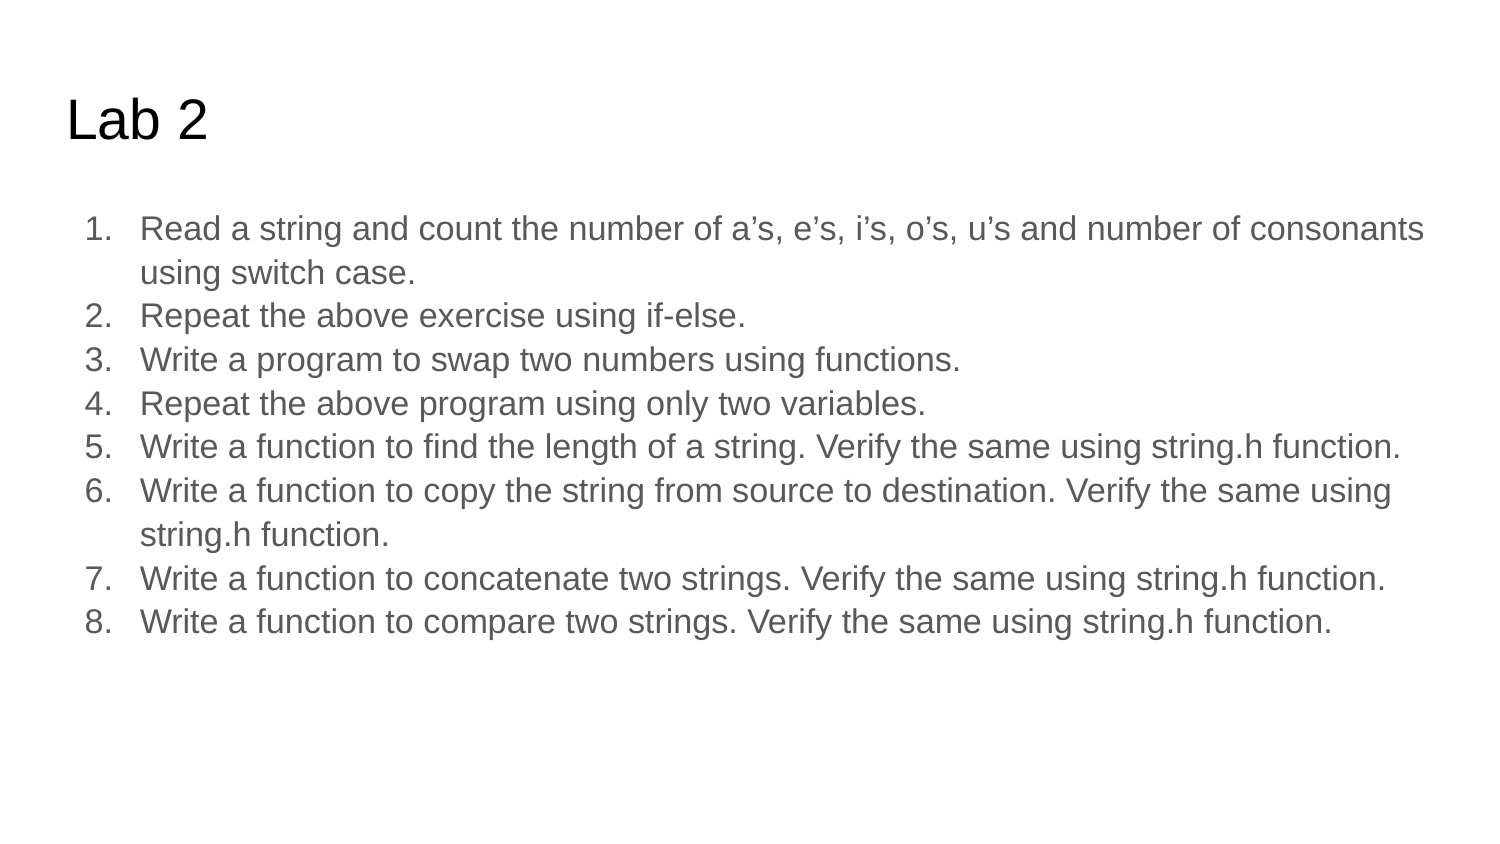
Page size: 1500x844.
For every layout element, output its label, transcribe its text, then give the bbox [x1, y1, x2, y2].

list Read a string and count the number of a’s, e’s, i’s, o’s, u’s and number of consonants using switch case. Repeat the above exercise using if-else. Write a program to swap two numbers using functions. Repeat the above program using only two variables. Write a function to find the length of a string. Verify the same using string.h function. Write a function to copy the string from source to destination. Verify the same using string.h function. Write a function to concatenate two strings. Verify the same using string.h function. Write a function to compare two strings. Verify the same using string.h function. [51, 189, 1449, 750]
title Lab 2 [51, 72, 1449, 167]
